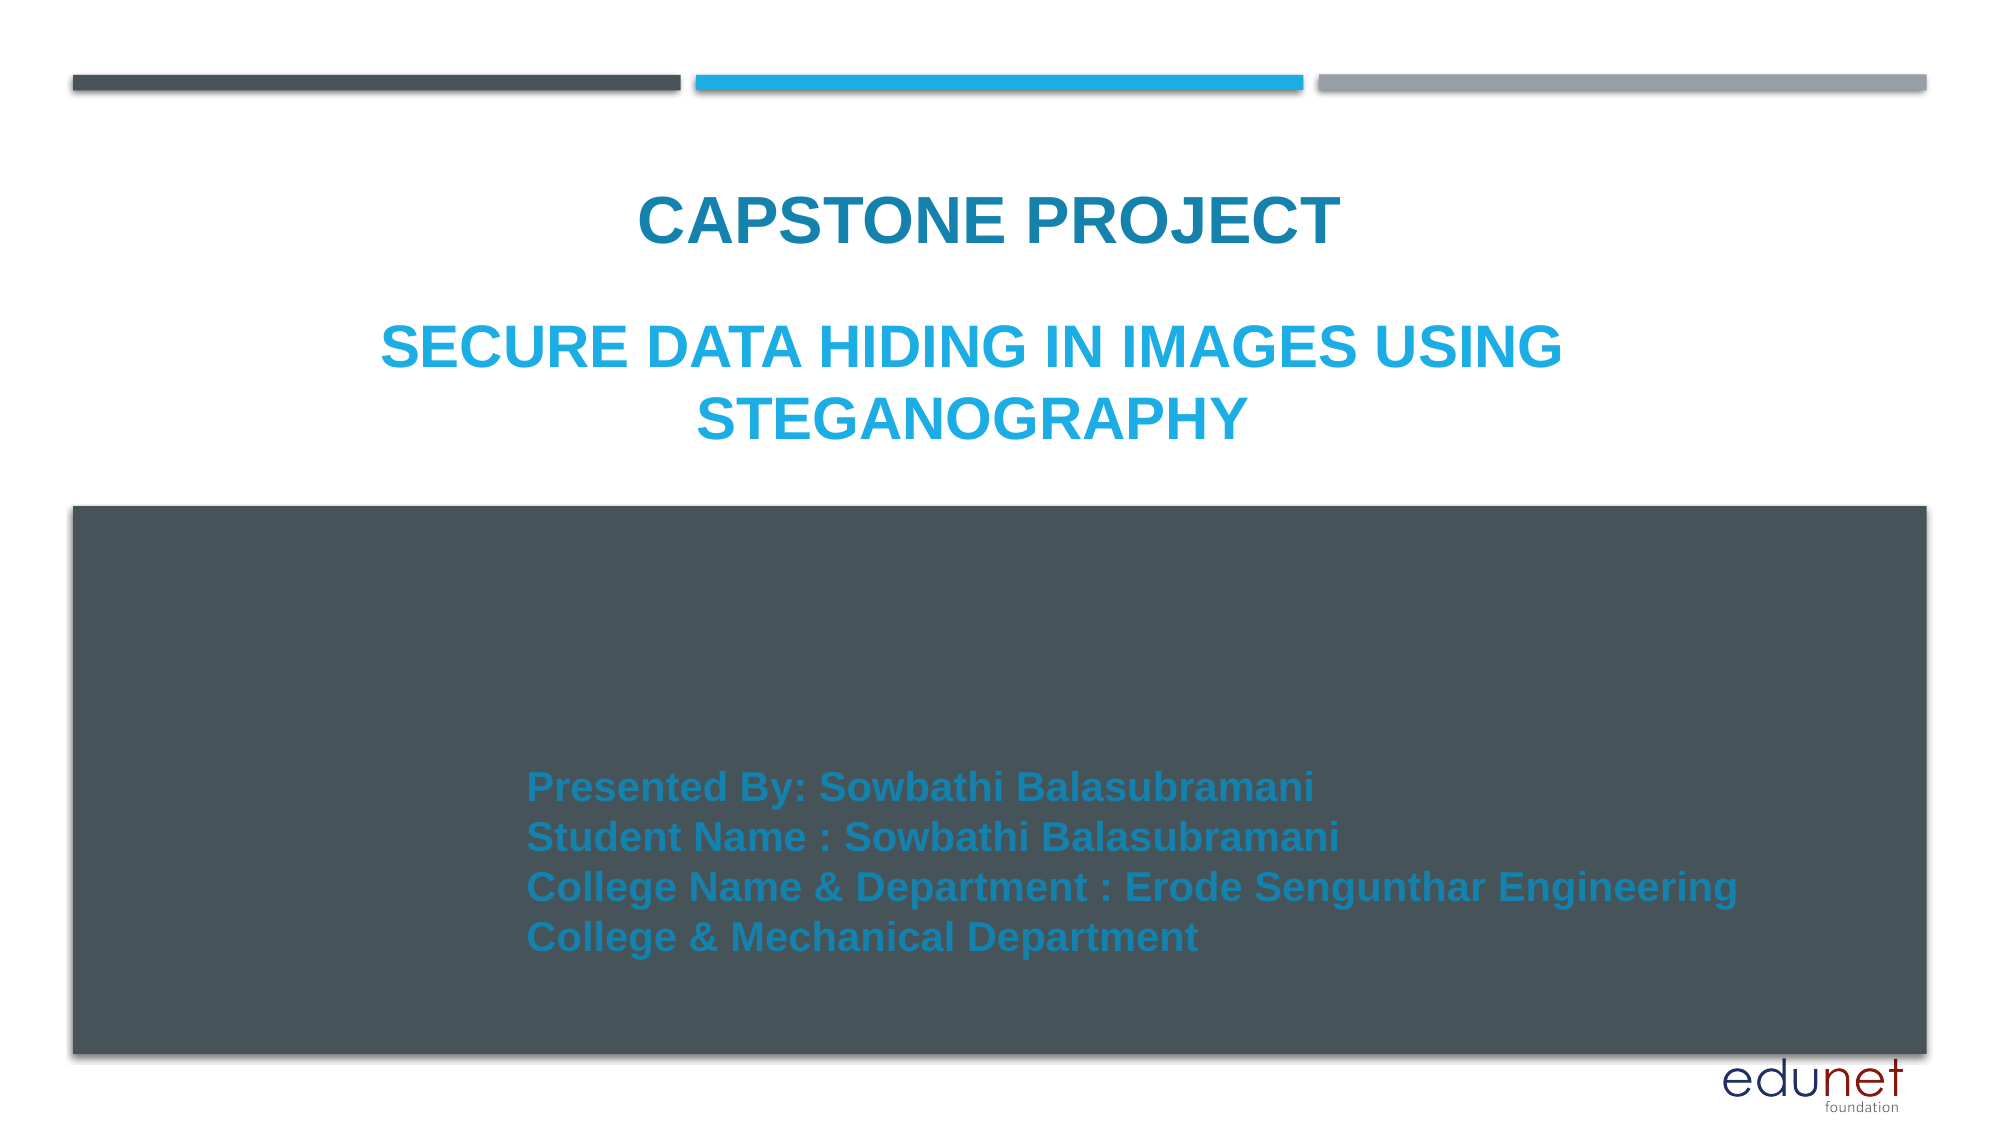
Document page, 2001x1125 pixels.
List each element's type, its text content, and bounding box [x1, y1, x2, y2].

text_box CAPSTONE PROJECT [0, 169, 2000, 265]
picture [1719, 1056, 1905, 1116]
title SECURE DATA HIDING IN IMAGES USING STEGANOGRAPHY [222, 298, 1723, 460]
text_box Presented By: Sowbathi Balasubramani Student Name : Sowbathi Balasubramani College Name & Department : Erode Sengunthar Engineering College & Mechanical Department [511, 752, 1821, 1018]
